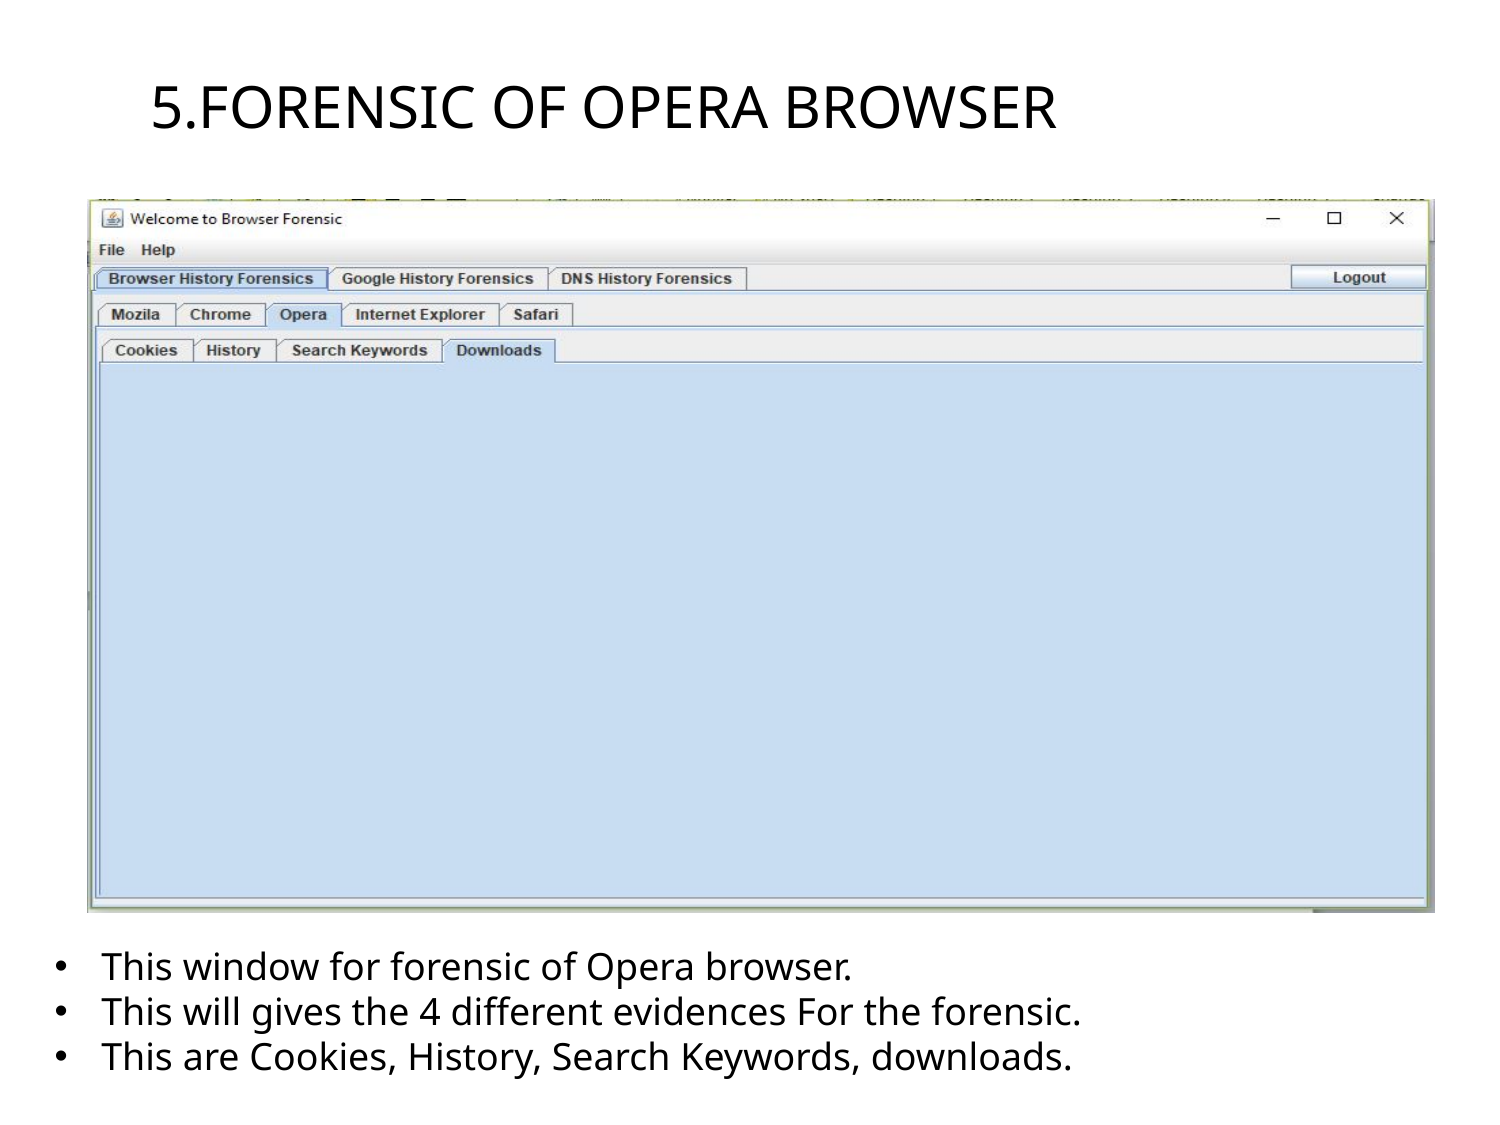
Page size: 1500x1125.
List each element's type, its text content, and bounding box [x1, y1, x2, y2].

title 5.Forensic of opera browser [135, 60, 1369, 150]
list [87, 199, 1436, 913]
text_box This window for forensic of Opera browser. This will gives the 4 different evidences For the forensic. This are Cookies, History, Search Keywords, downloads. [39, 935, 1108, 1086]
